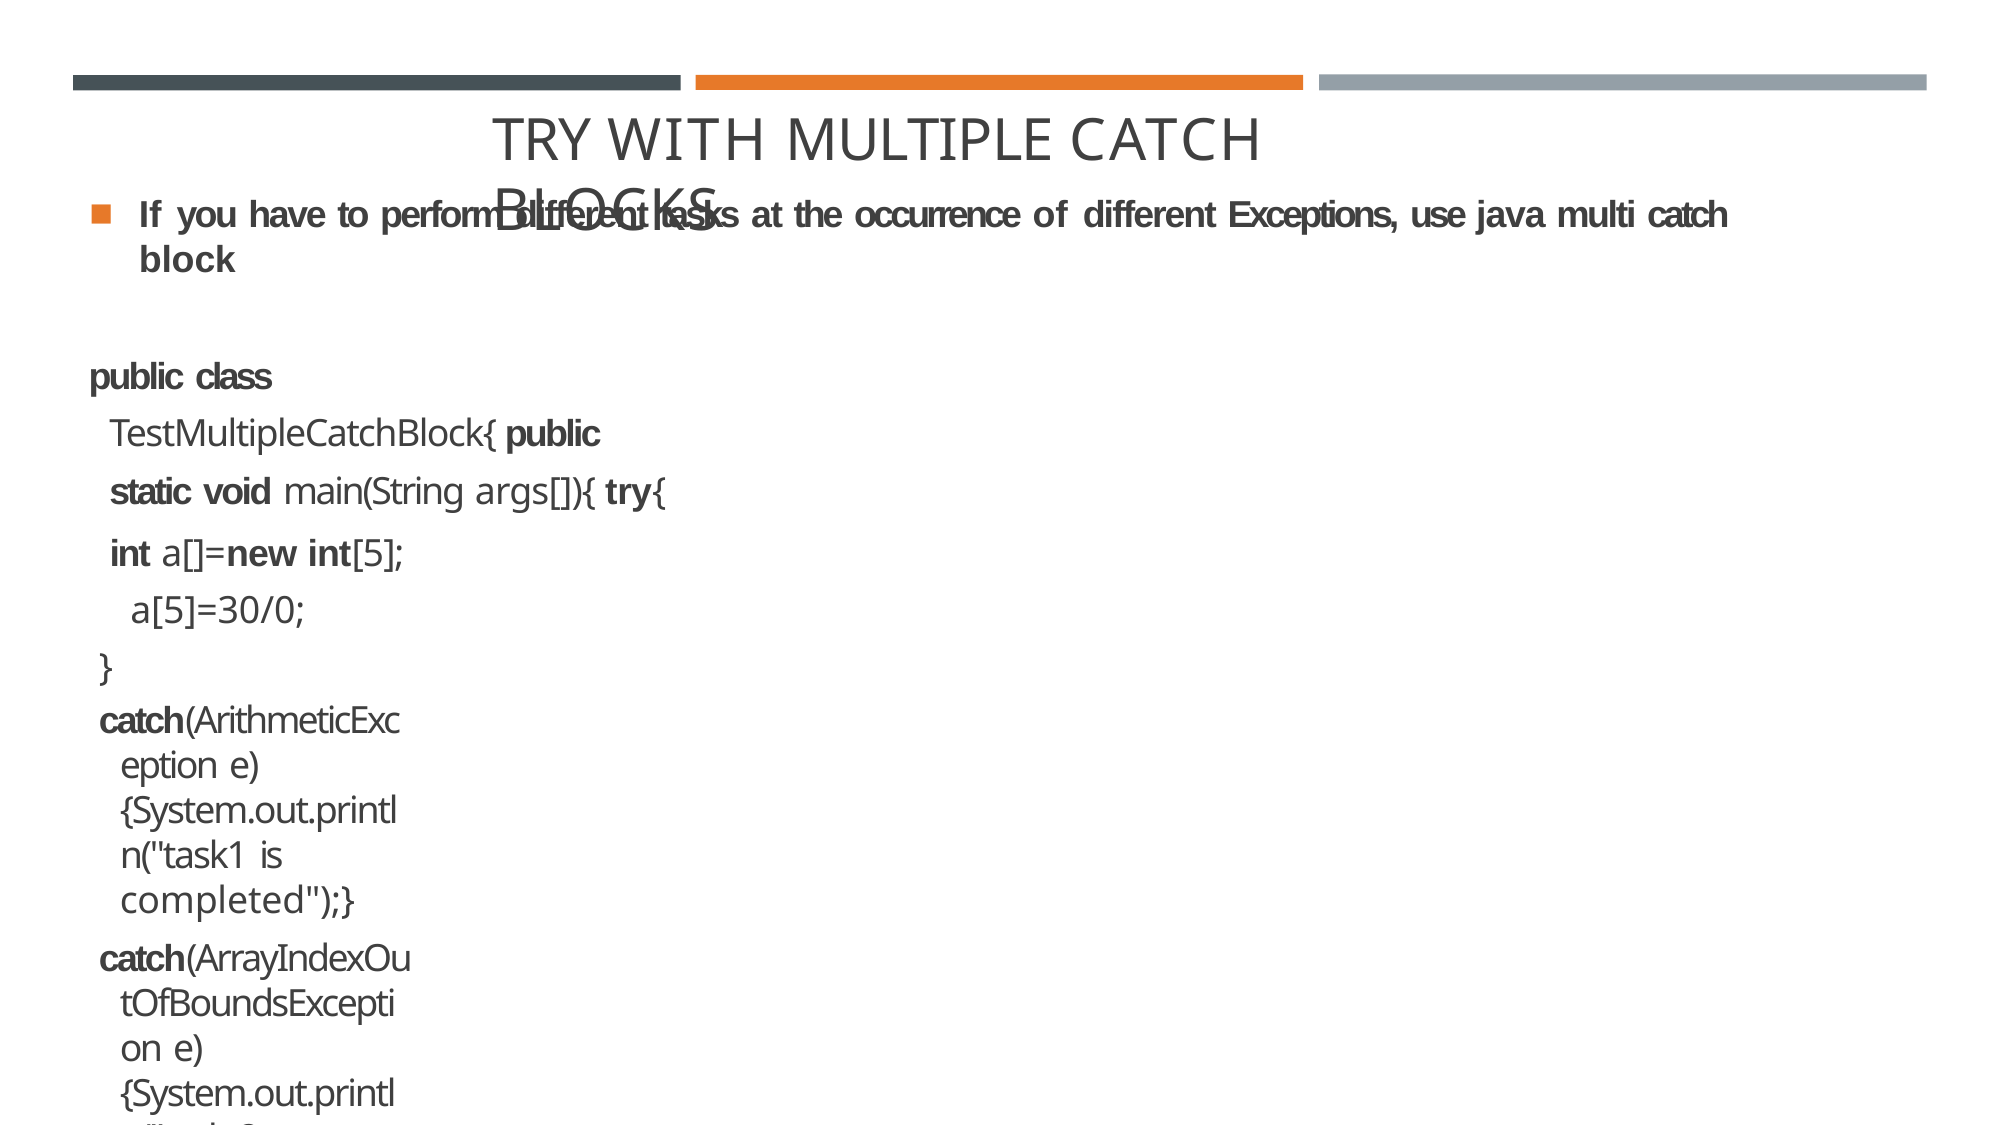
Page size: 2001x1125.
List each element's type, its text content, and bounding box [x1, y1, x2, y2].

title TRY WITH MULTIPLE CATCH BLOCKS [490, 100, 1452, 187]
text_box If you have to perform different tasks at the occurrence of different Exceptions, use java multi catch block public class TestMultipleCatchBlock{ public static void main(String args[]){ try{ int a[]=new int[5]; a[5]=30/0; } catch(ArithmeticException e){System.out.println("task1 is completed");} catch(ArrayIndexOutOfBoundsException e){System.out.println("task 2 completed");} catch(Exception e){System.out.println("common task completed");} System.out.println("rest of the code..."); } } [86, 187, 1778, 1125]
